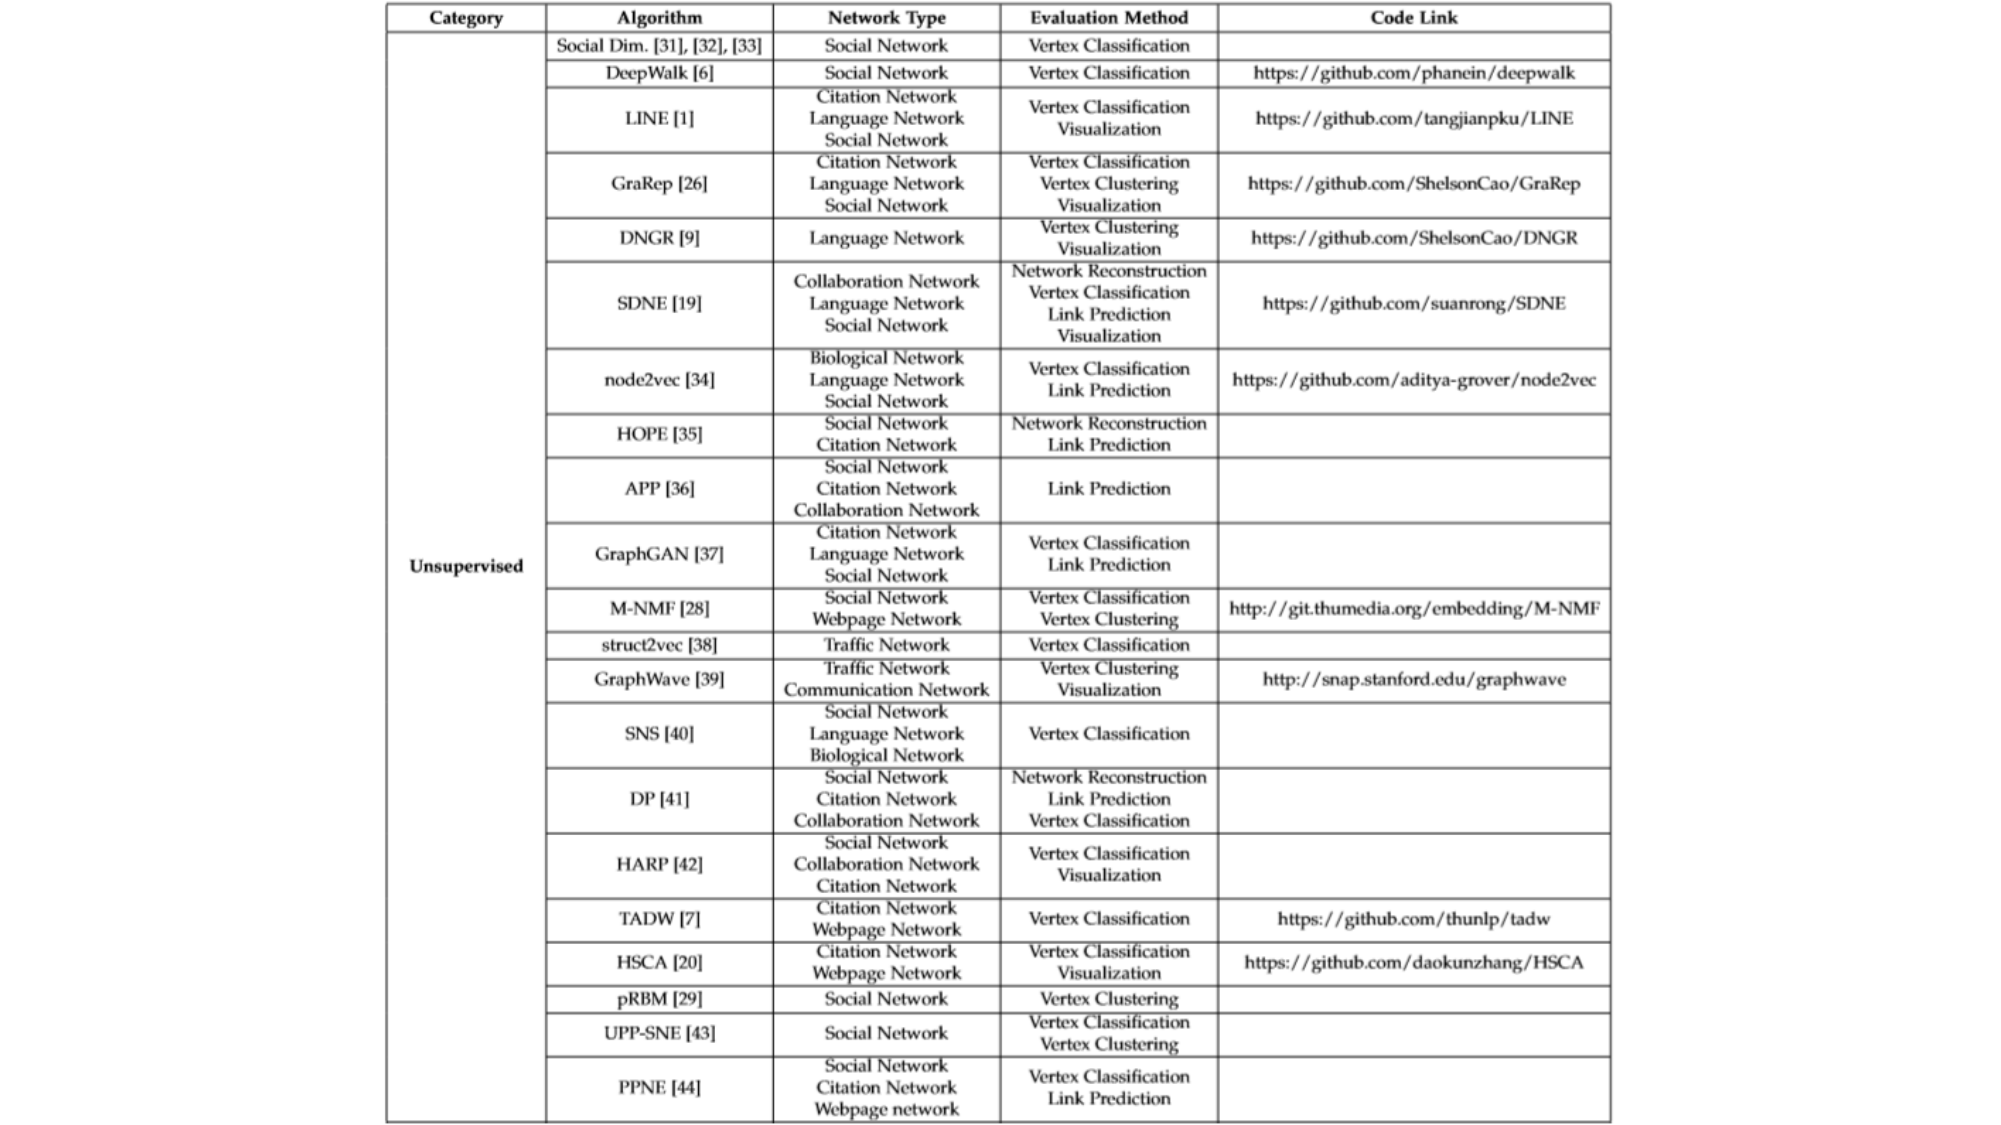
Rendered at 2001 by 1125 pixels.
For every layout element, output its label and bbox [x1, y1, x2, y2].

picture [384, 0, 1616, 1125]
